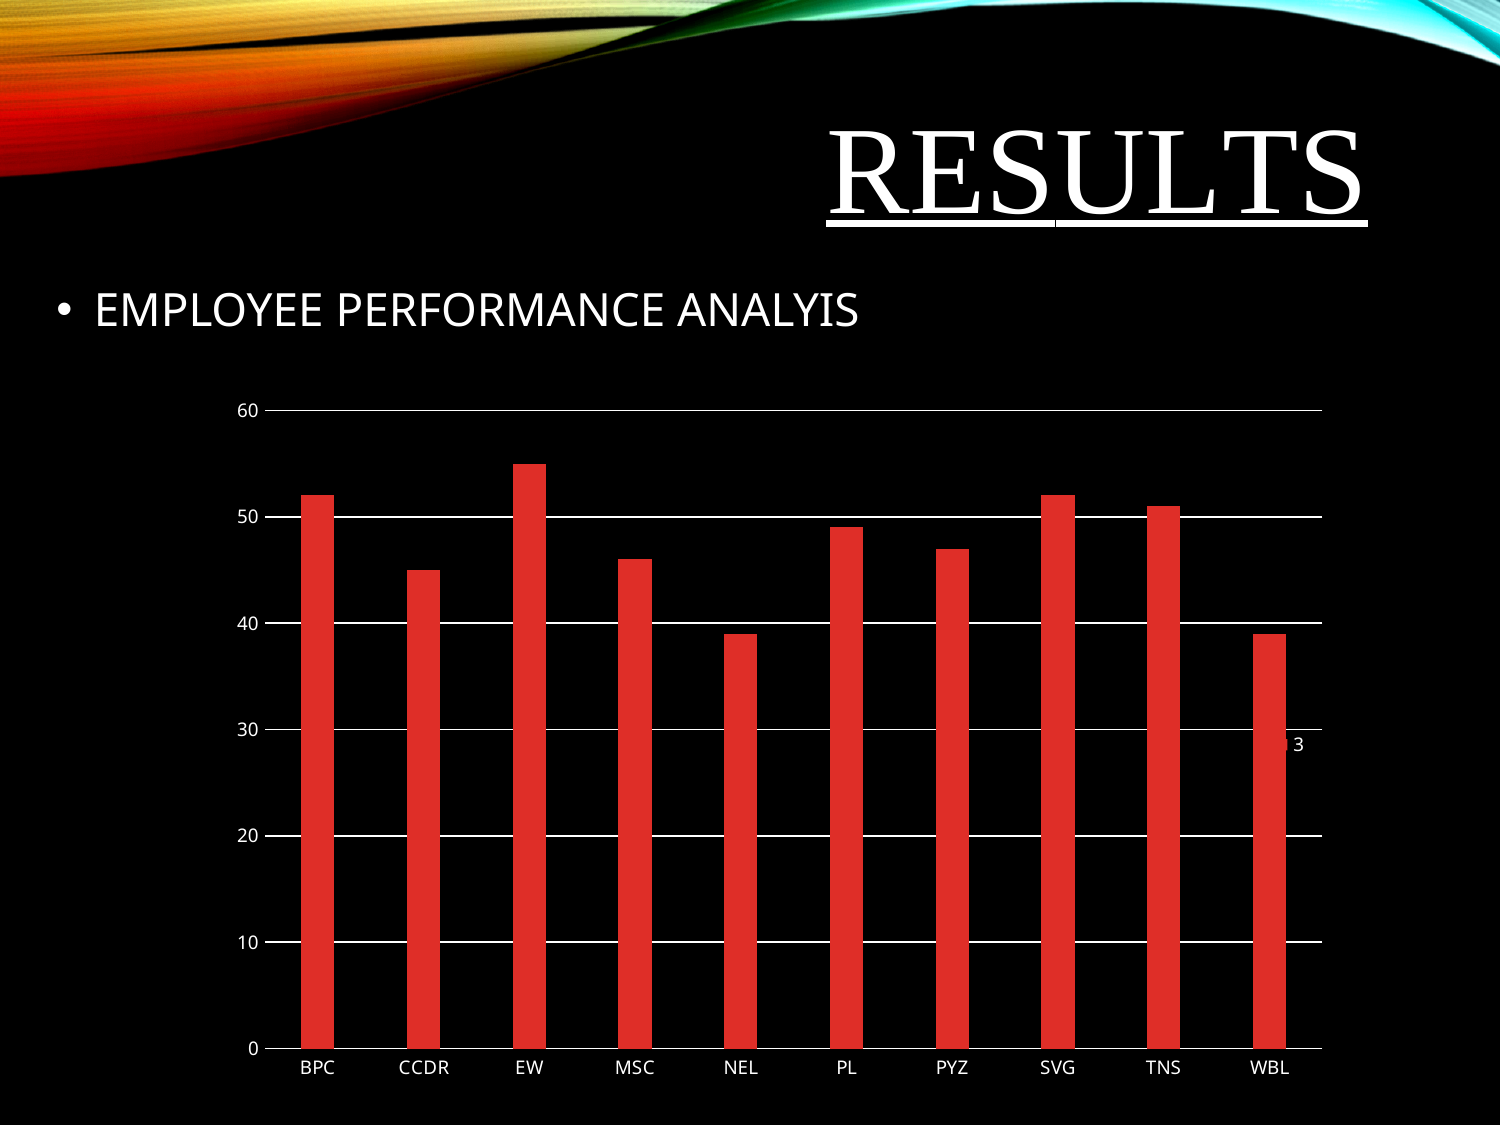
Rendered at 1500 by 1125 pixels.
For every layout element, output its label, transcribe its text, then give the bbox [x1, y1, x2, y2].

chart [135, 396, 1324, 1093]
title RESULTS [336, 66, 1383, 279]
list EMPLOYEE PERFORMANCE ANALYIS [41, 278, 1347, 433]
picture [0, 0, 1500, 178]
